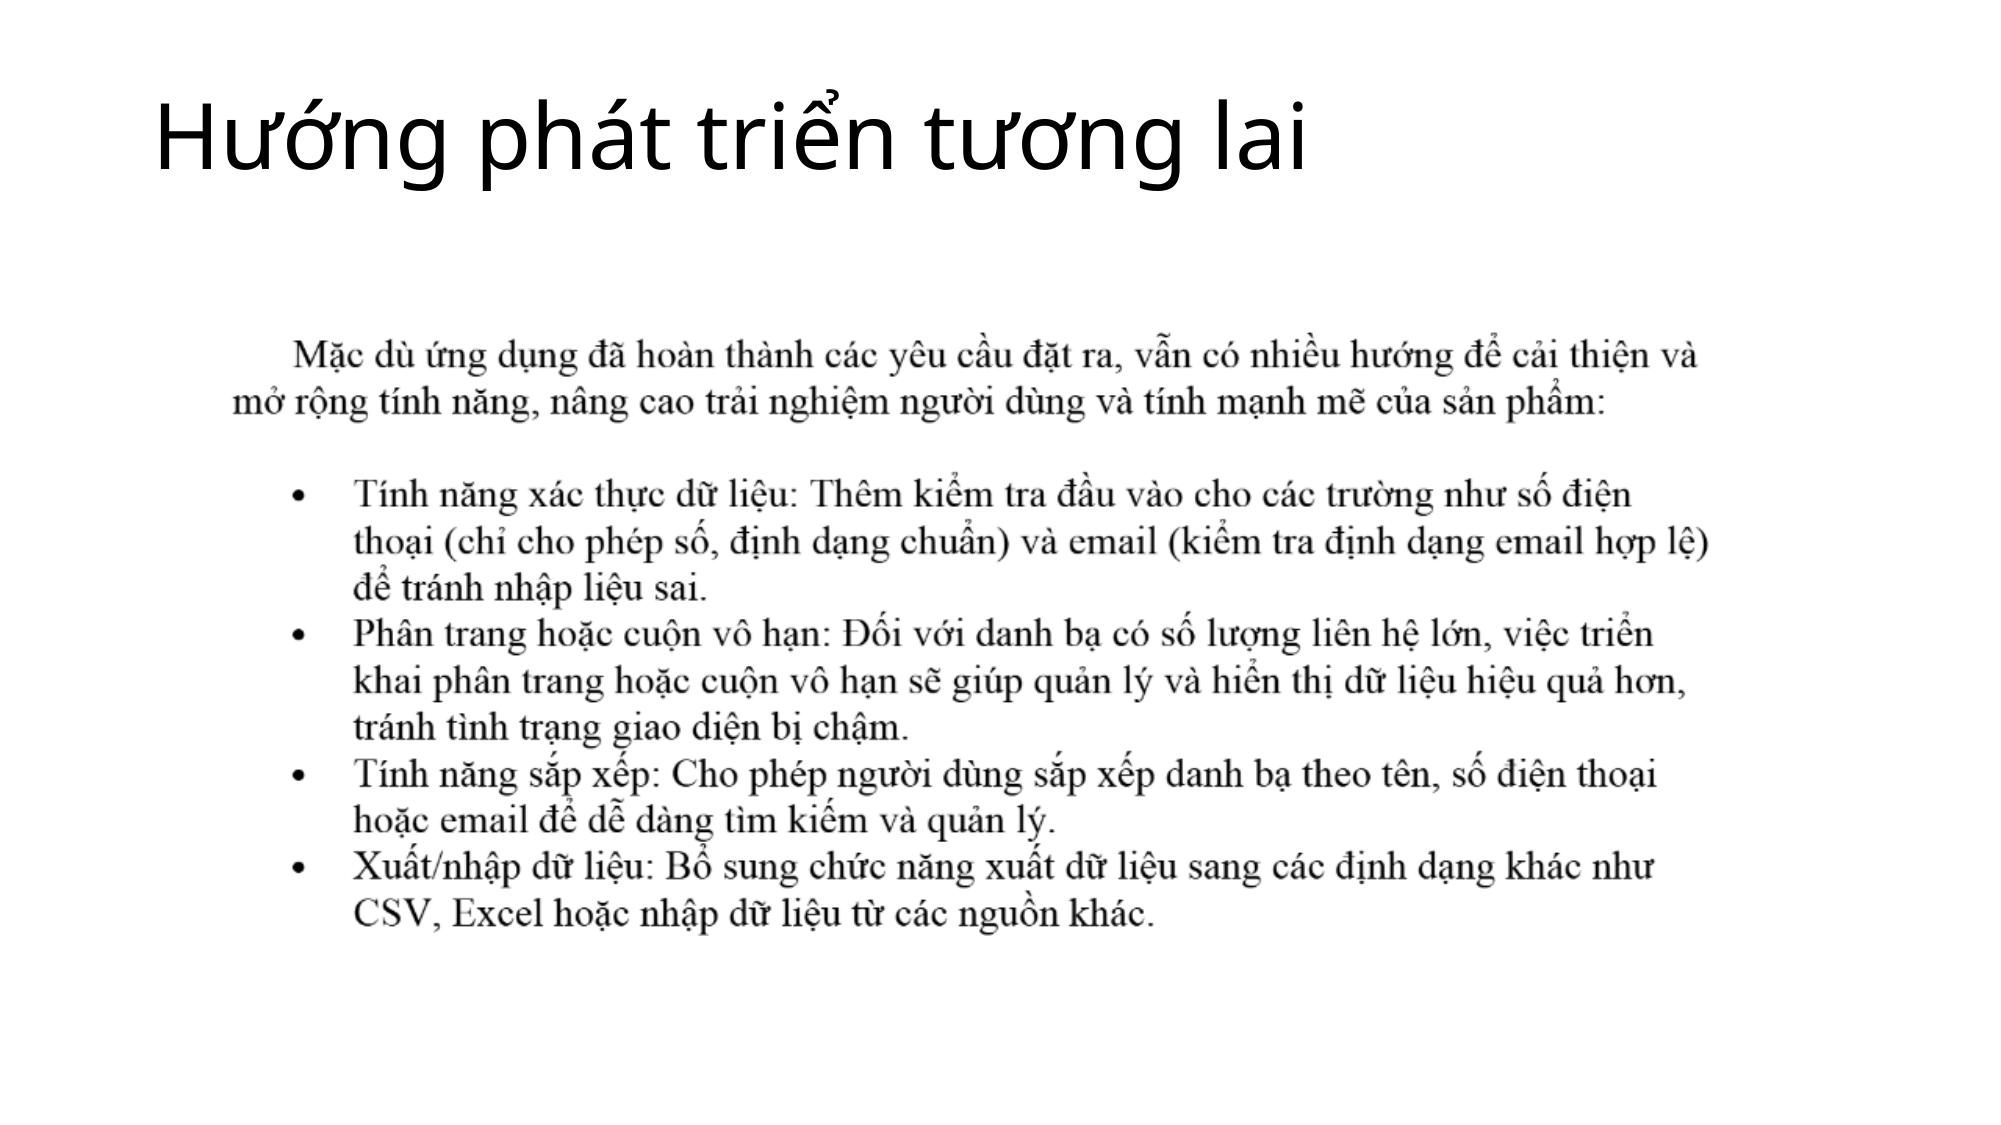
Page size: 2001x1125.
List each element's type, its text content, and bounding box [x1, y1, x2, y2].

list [210, 322, 1790, 972]
title Hướng phát triển tương lai [137, 59, 1863, 221]
